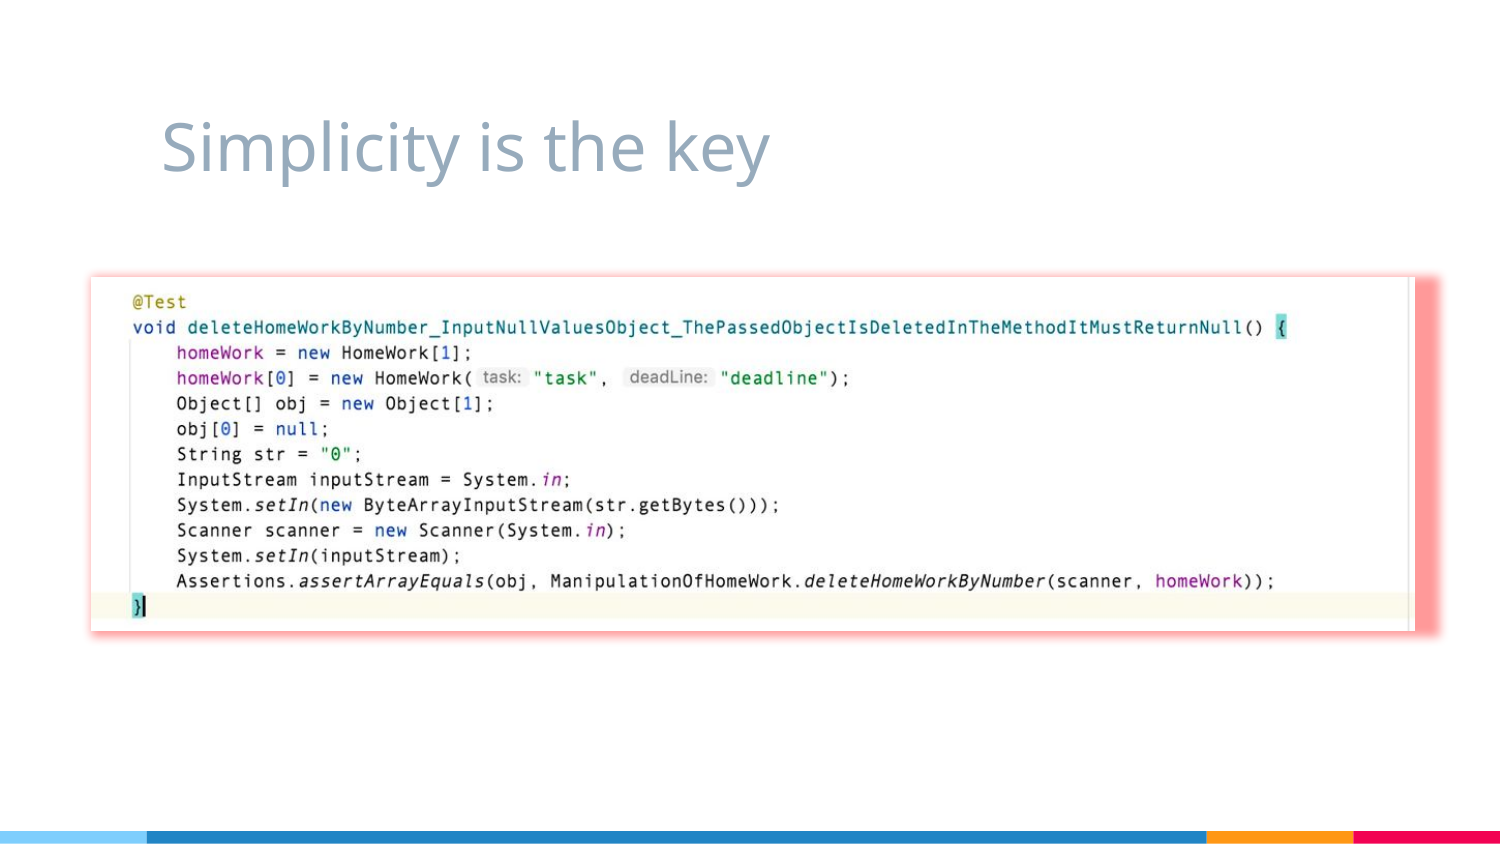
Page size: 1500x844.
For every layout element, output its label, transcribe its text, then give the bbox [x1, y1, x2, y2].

slide_number ‹#› [1389, 832, 1480, 844]
title Simplicity is the key [146, 58, 1360, 200]
picture [91, 276, 1415, 631]
